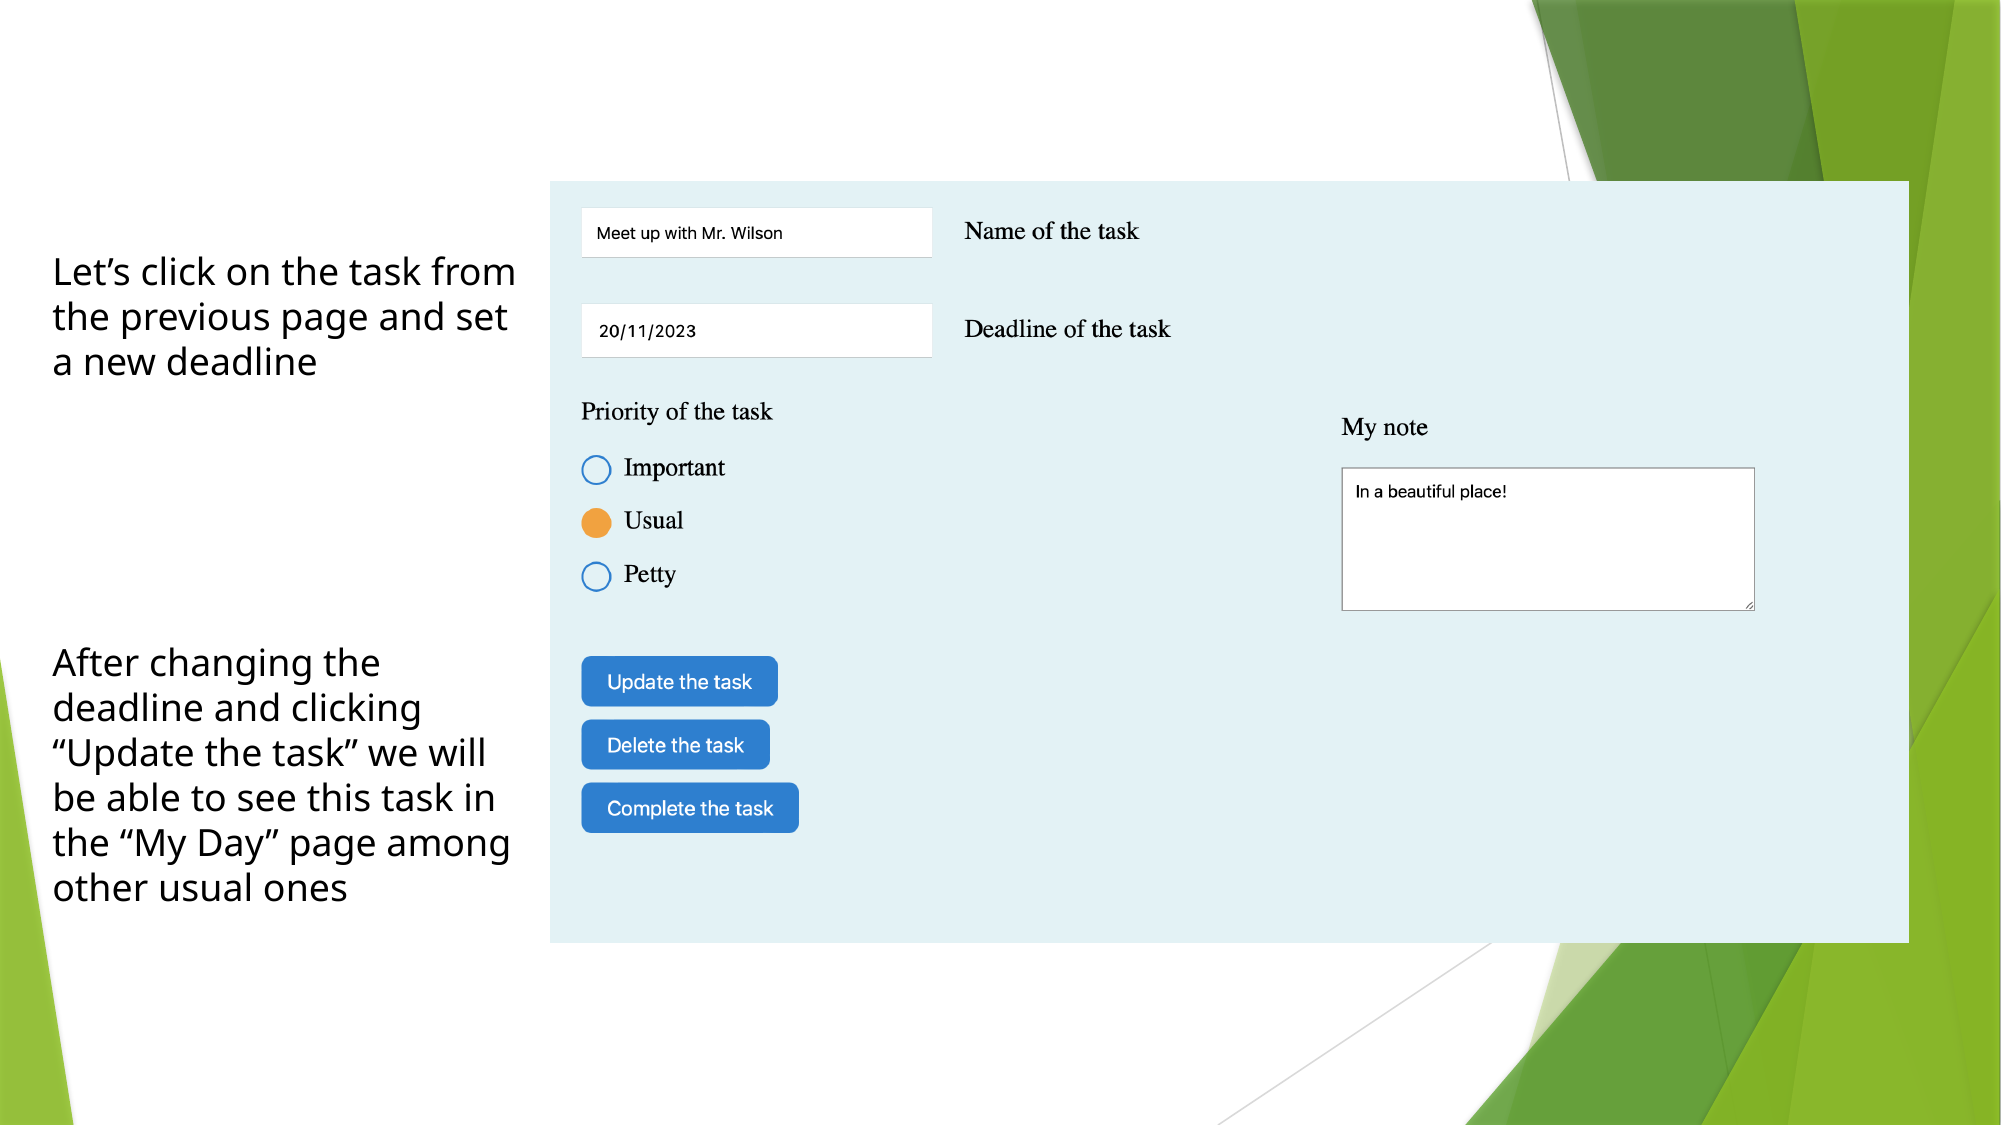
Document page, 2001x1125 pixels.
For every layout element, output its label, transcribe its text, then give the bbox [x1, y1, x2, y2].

text_box After changing the deadline and clicking “Update the task” we will be able to see this task in the “My Day” page among other usual ones [37, 631, 536, 916]
text_box Let’s click on the task from the previous page and set a new deadline [37, 240, 536, 391]
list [549, 181, 1909, 944]
